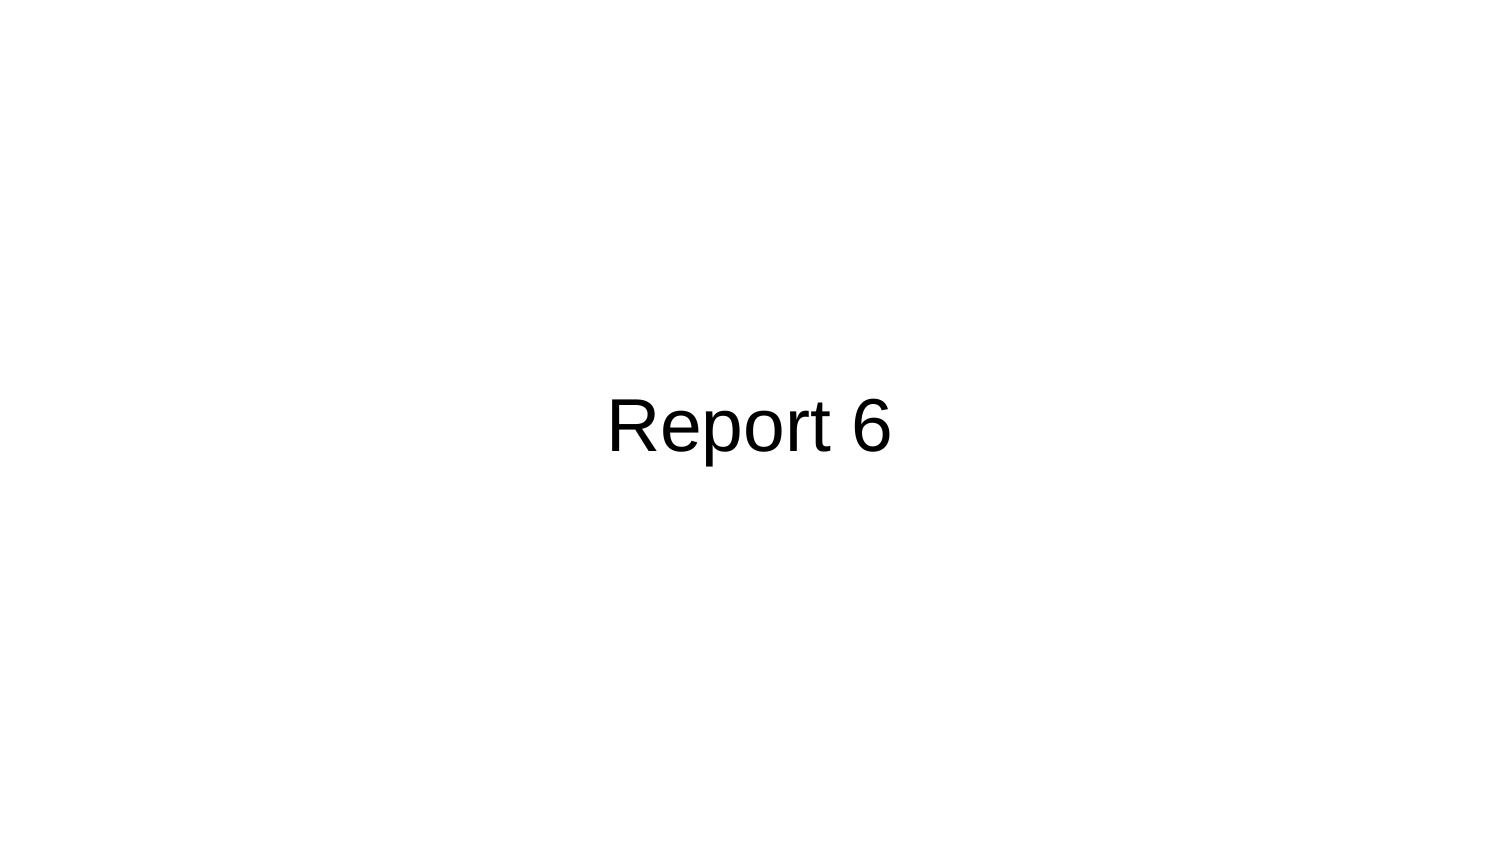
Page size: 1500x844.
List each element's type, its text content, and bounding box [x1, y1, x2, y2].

title Report 6 [51, 352, 1449, 491]
